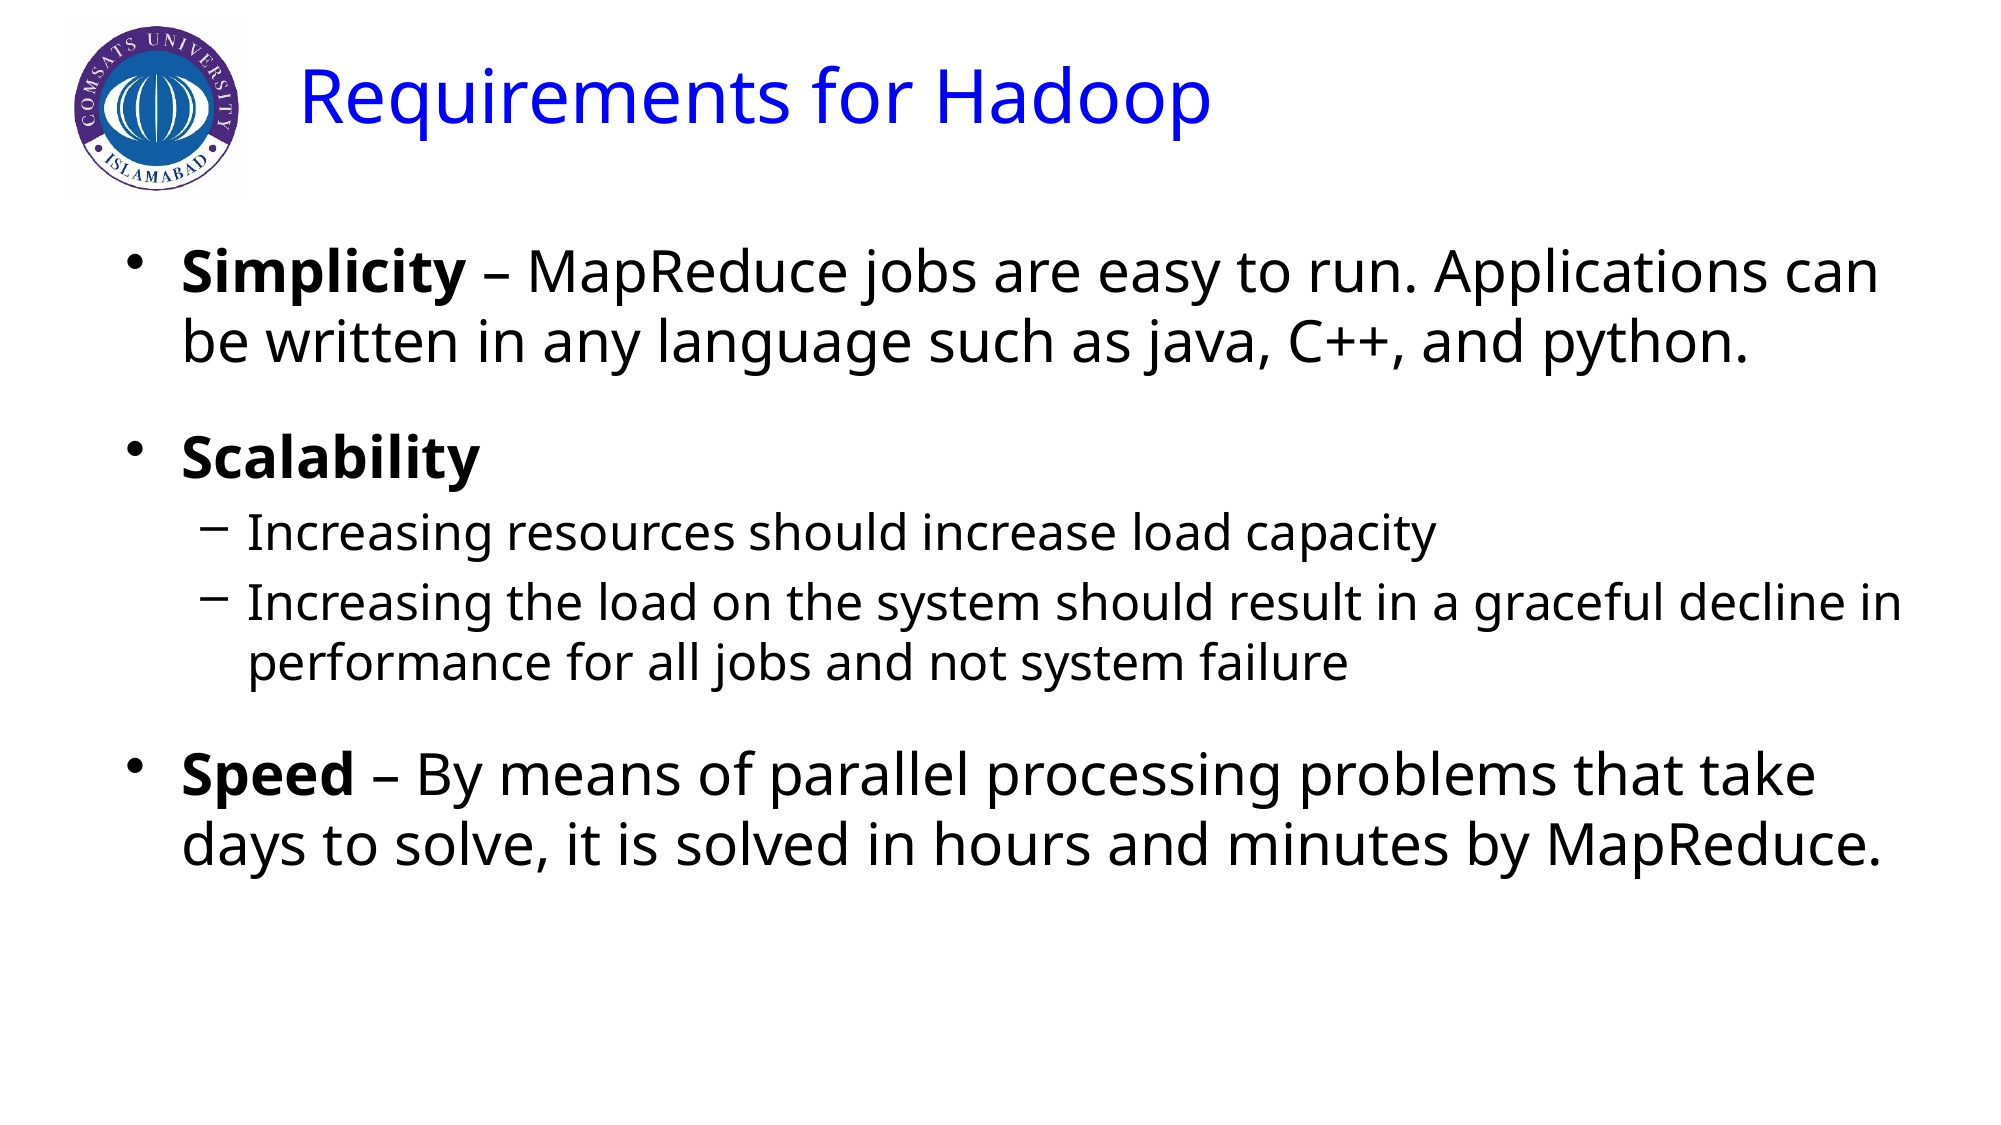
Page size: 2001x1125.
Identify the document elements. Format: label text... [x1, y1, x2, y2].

title Requirements for Hadoop [283, 0, 1850, 188]
picture [62, 12, 250, 200]
list Simplicity – MapReduce jobs are easy to run. Applications can be written in any language such as java, C++, and python. Scalability Increasing resources should increase load capacity Increasing the load on the system should result in a graceful decline in performance for all jobs and not system failure Speed – By means of parallel processing problems that take days to solve, it is solved in hours and minutes by MapReduce. [110, 226, 1936, 1031]
